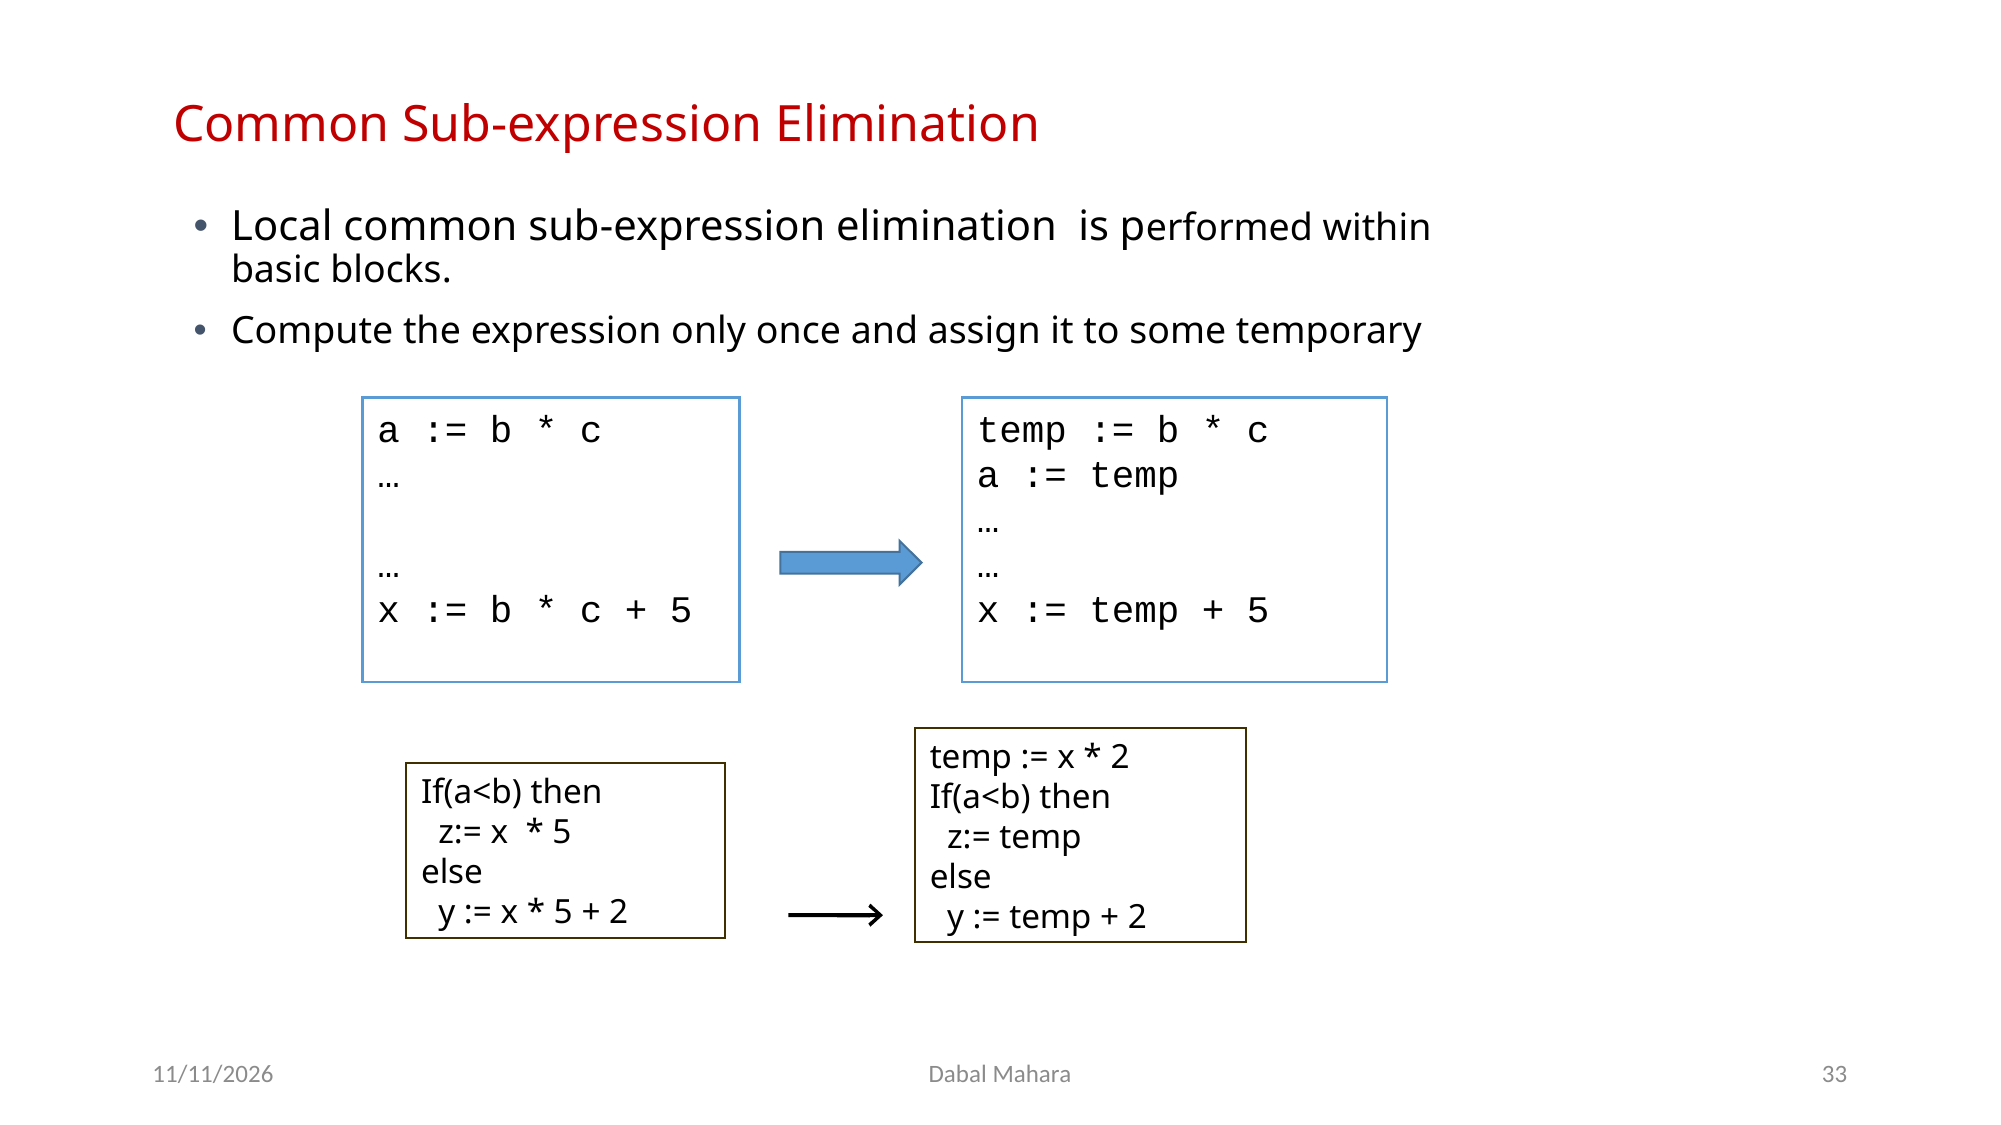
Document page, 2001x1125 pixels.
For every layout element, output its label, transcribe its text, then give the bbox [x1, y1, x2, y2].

footer Dabal Mahara [662, 1042, 1338, 1103]
title Common Sub-expression Elimination [158, 32, 1608, 220]
slide_number 33 [1412, 1042, 1863, 1103]
list Local common sub-expression elimination is performed within basic blocks. Compute the expression only once and assign it to some temporary [178, 197, 1529, 377]
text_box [406, 727, 1247, 1032]
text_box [362, 397, 1388, 686]
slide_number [137, 1042, 588, 1103]
